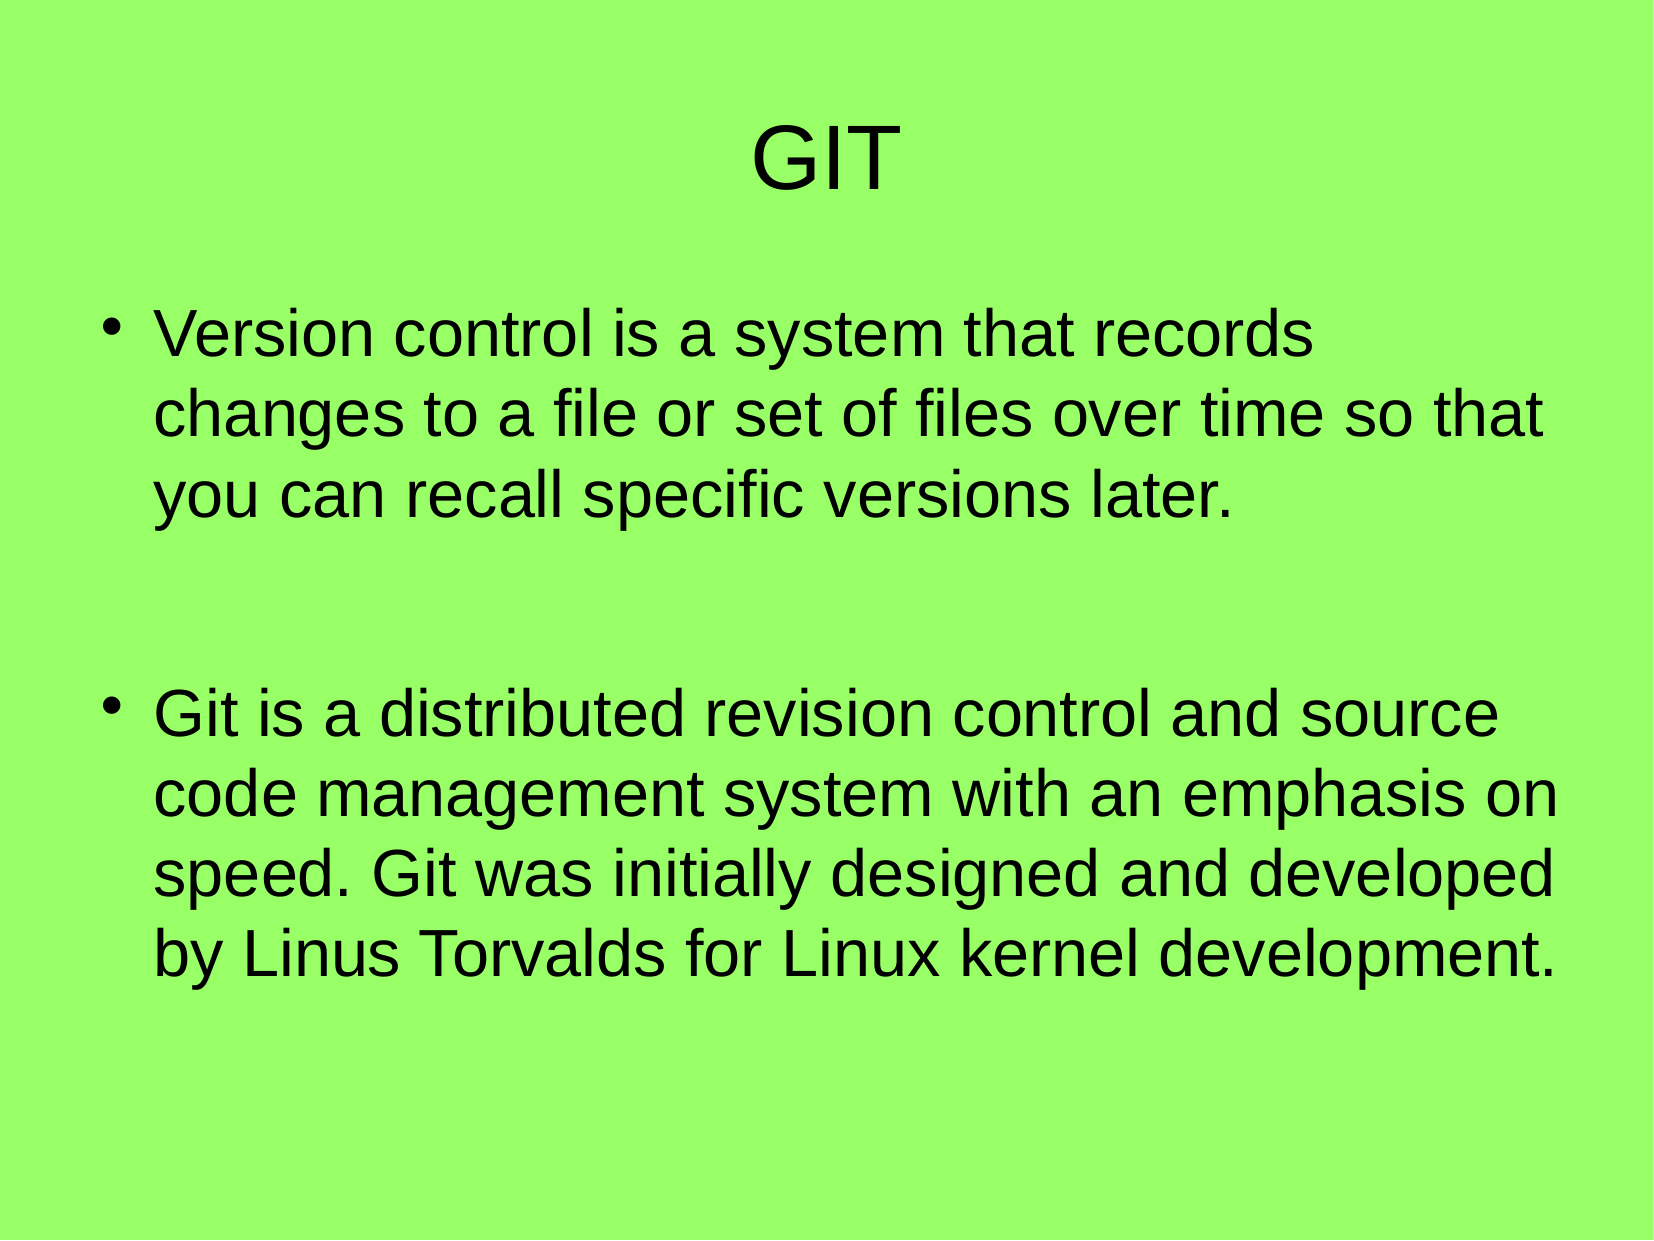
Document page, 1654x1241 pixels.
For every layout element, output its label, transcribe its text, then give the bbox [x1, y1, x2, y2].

text_box GIT [82, 49, 1571, 257]
text_box Version control is a system that records changes to a file or set of files over time so that you can recall specific versions later. Git is a distributed revision control and source code management system with an emphasis on speed. Git was initially designed and developed by Linus Torvalds for Linux kernel development. [82, 290, 1571, 1010]
